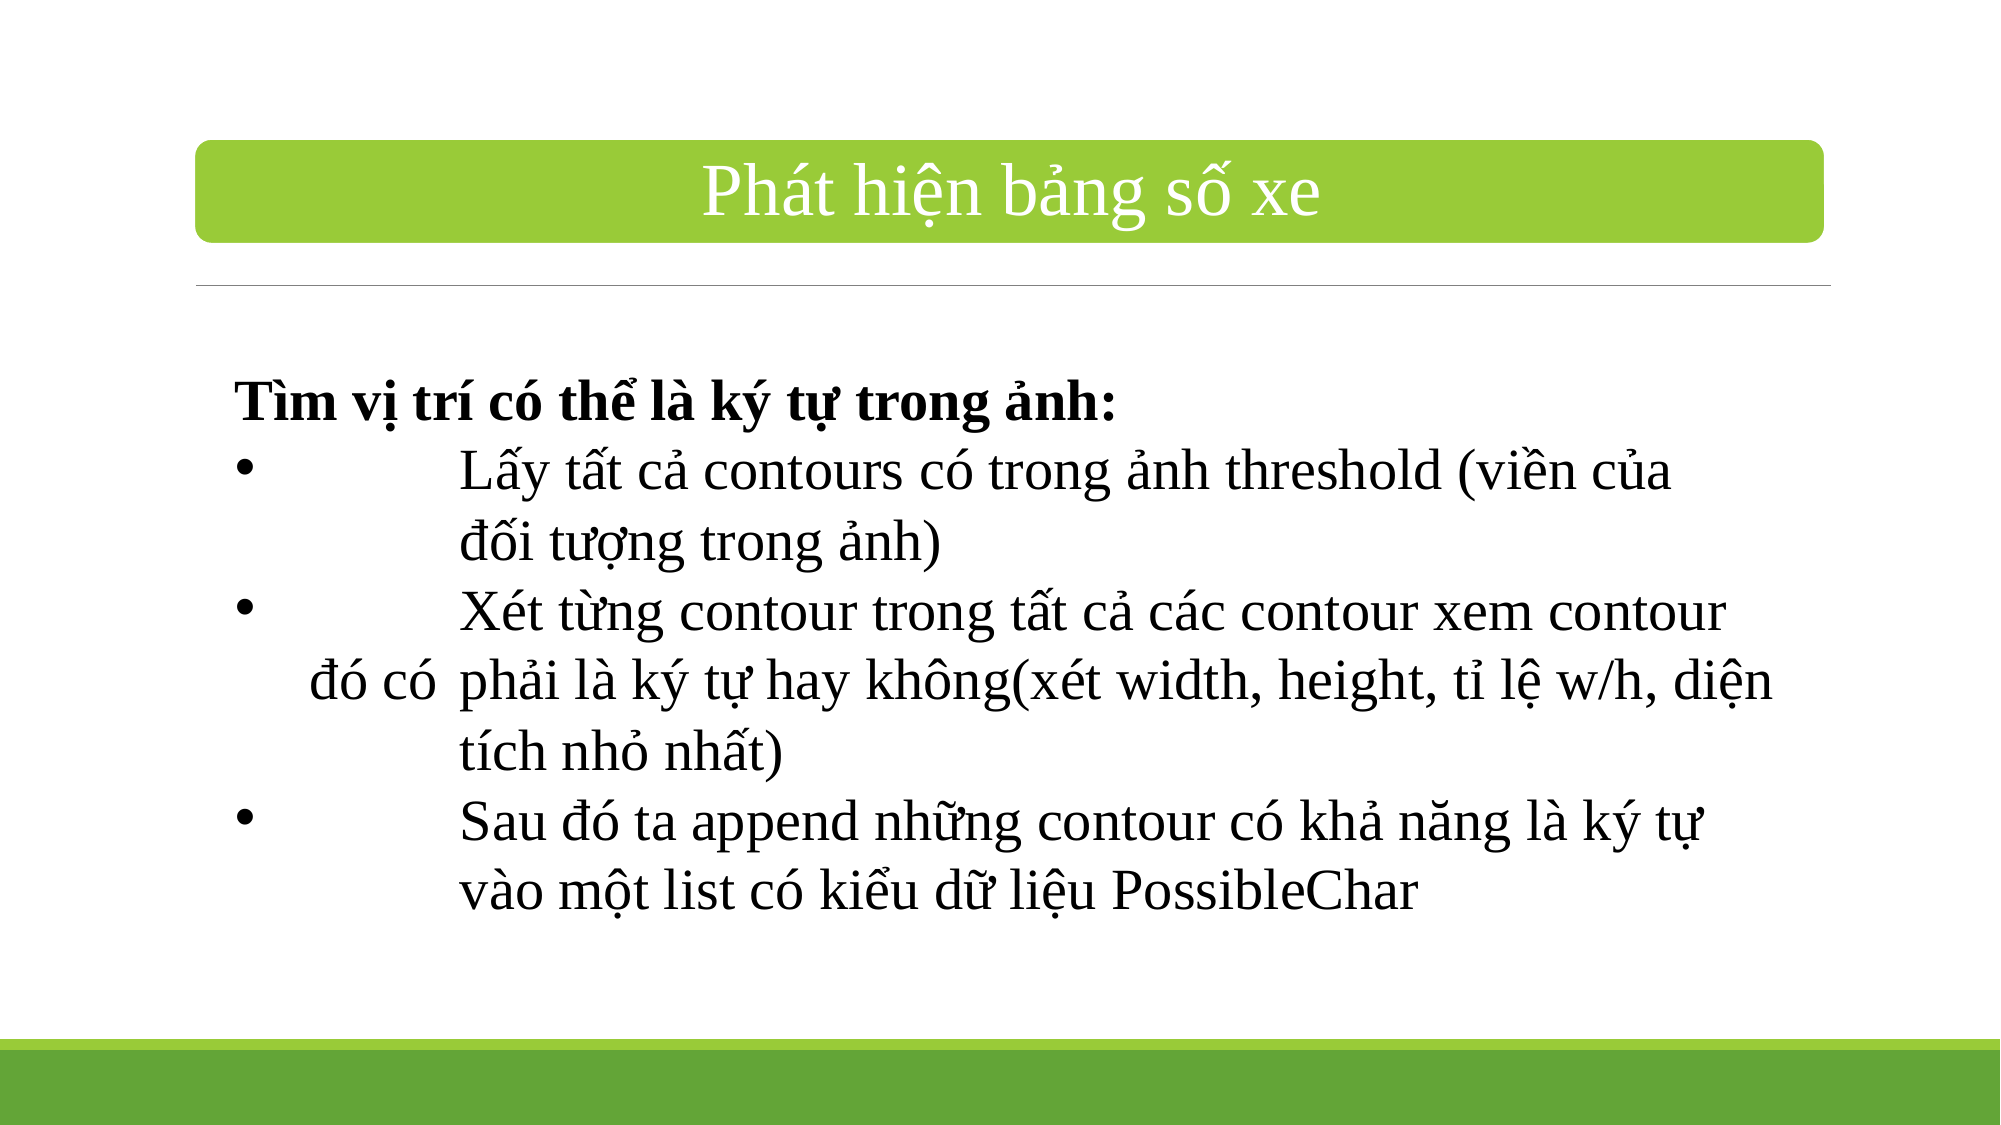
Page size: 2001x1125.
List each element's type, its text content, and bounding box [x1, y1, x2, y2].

text_box Tìm vị trí có thể là ký tự trong ảnh: Lấy tất cả contours có trong ảnh threshold (viền của đối tượng trong ảnh) Xét từng contour trong tất cả các contour xem contour đó có phải là ký tự hay không(xét width, height, tỉ lệ w/h, diện tích nhỏ nhất) Sau đó ta append những contour có khả năng là ký tự vào một list có kiểu dữ liệu PossibleChar [220, 354, 1814, 929]
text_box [193, 137, 1826, 245]
